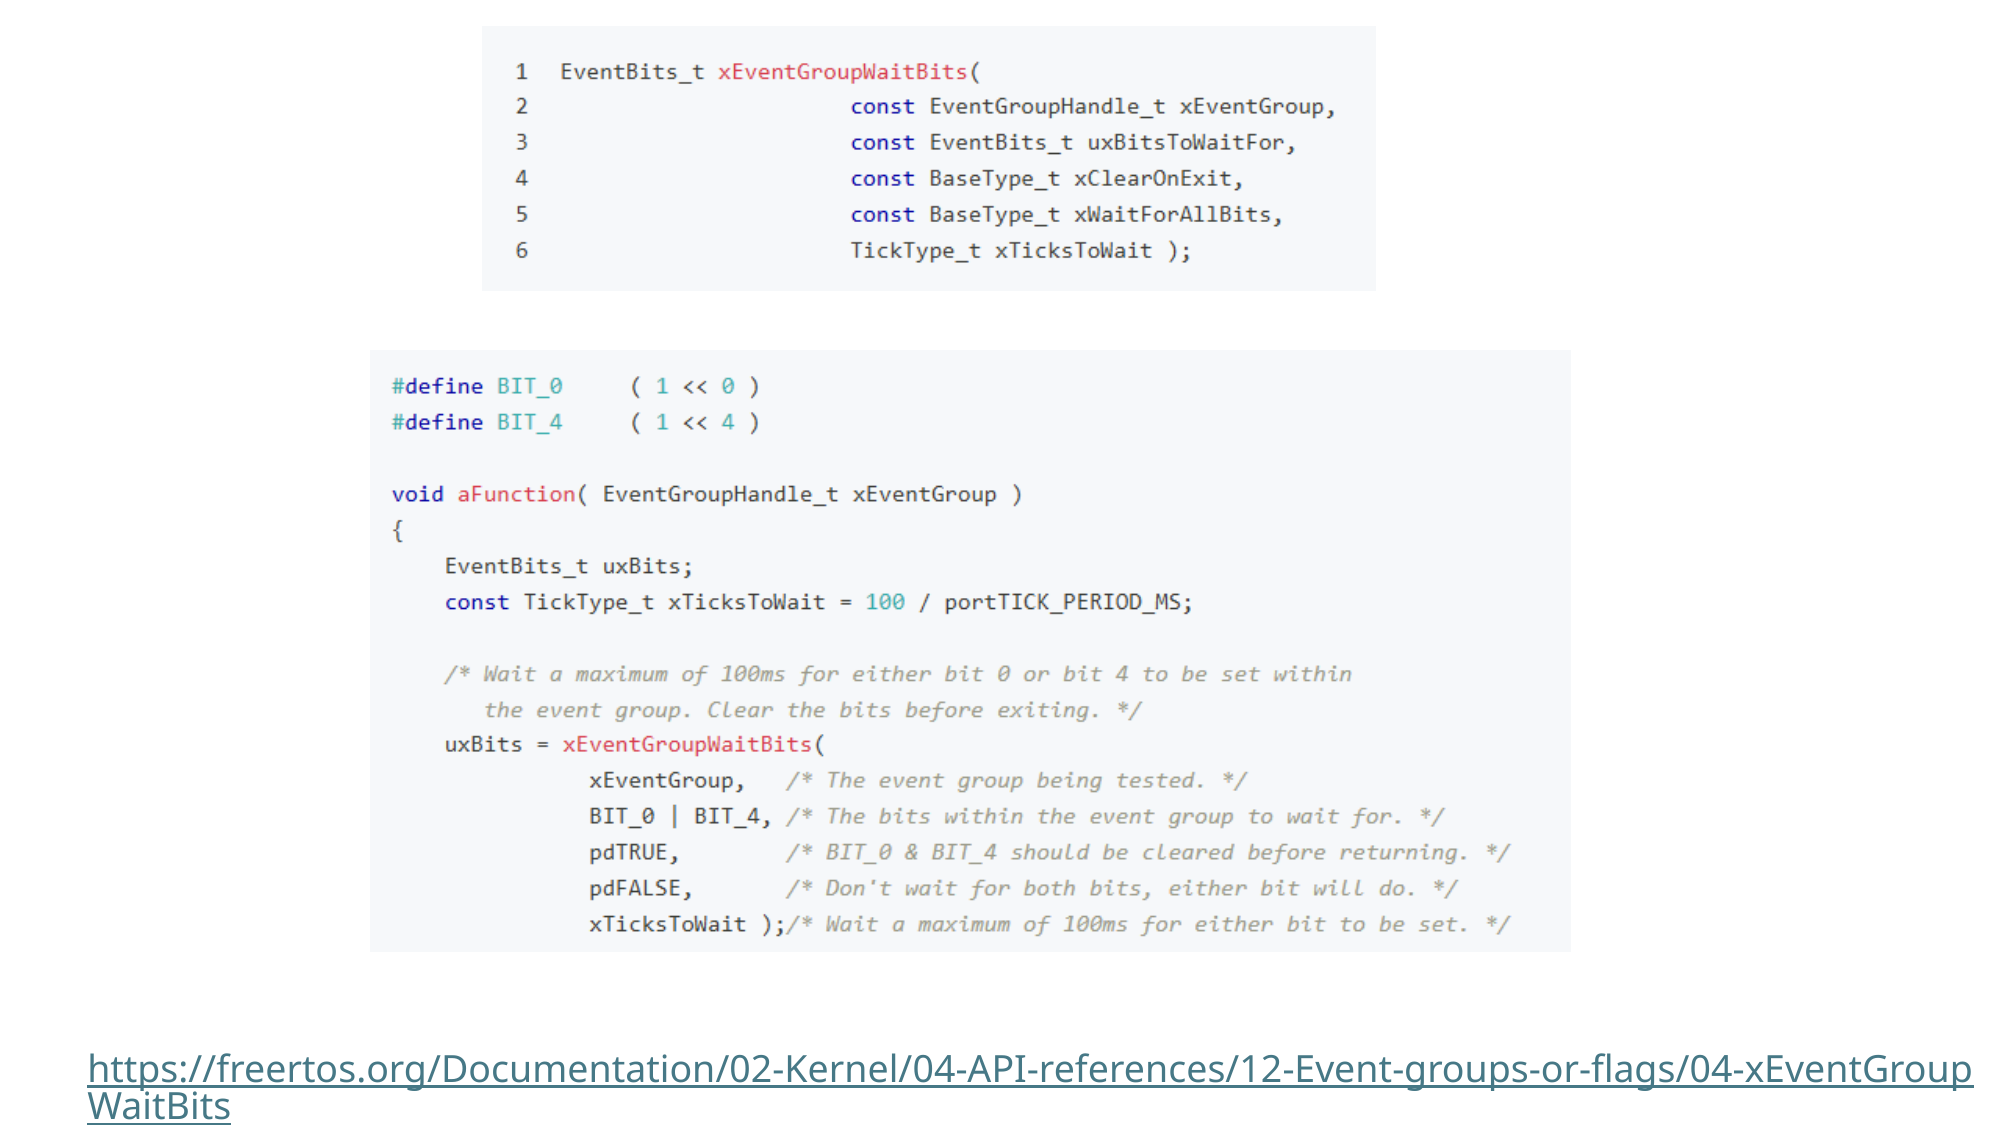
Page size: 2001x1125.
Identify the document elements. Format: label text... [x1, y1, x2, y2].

picture [370, 349, 1572, 953]
picture [482, 26, 1376, 292]
text_box https://freertos.org/Documentation/02-Kernel/04-API-references/12-Event-groups-or-flags/04-xEventGroupWaitBits [72, 1037, 2000, 1104]
